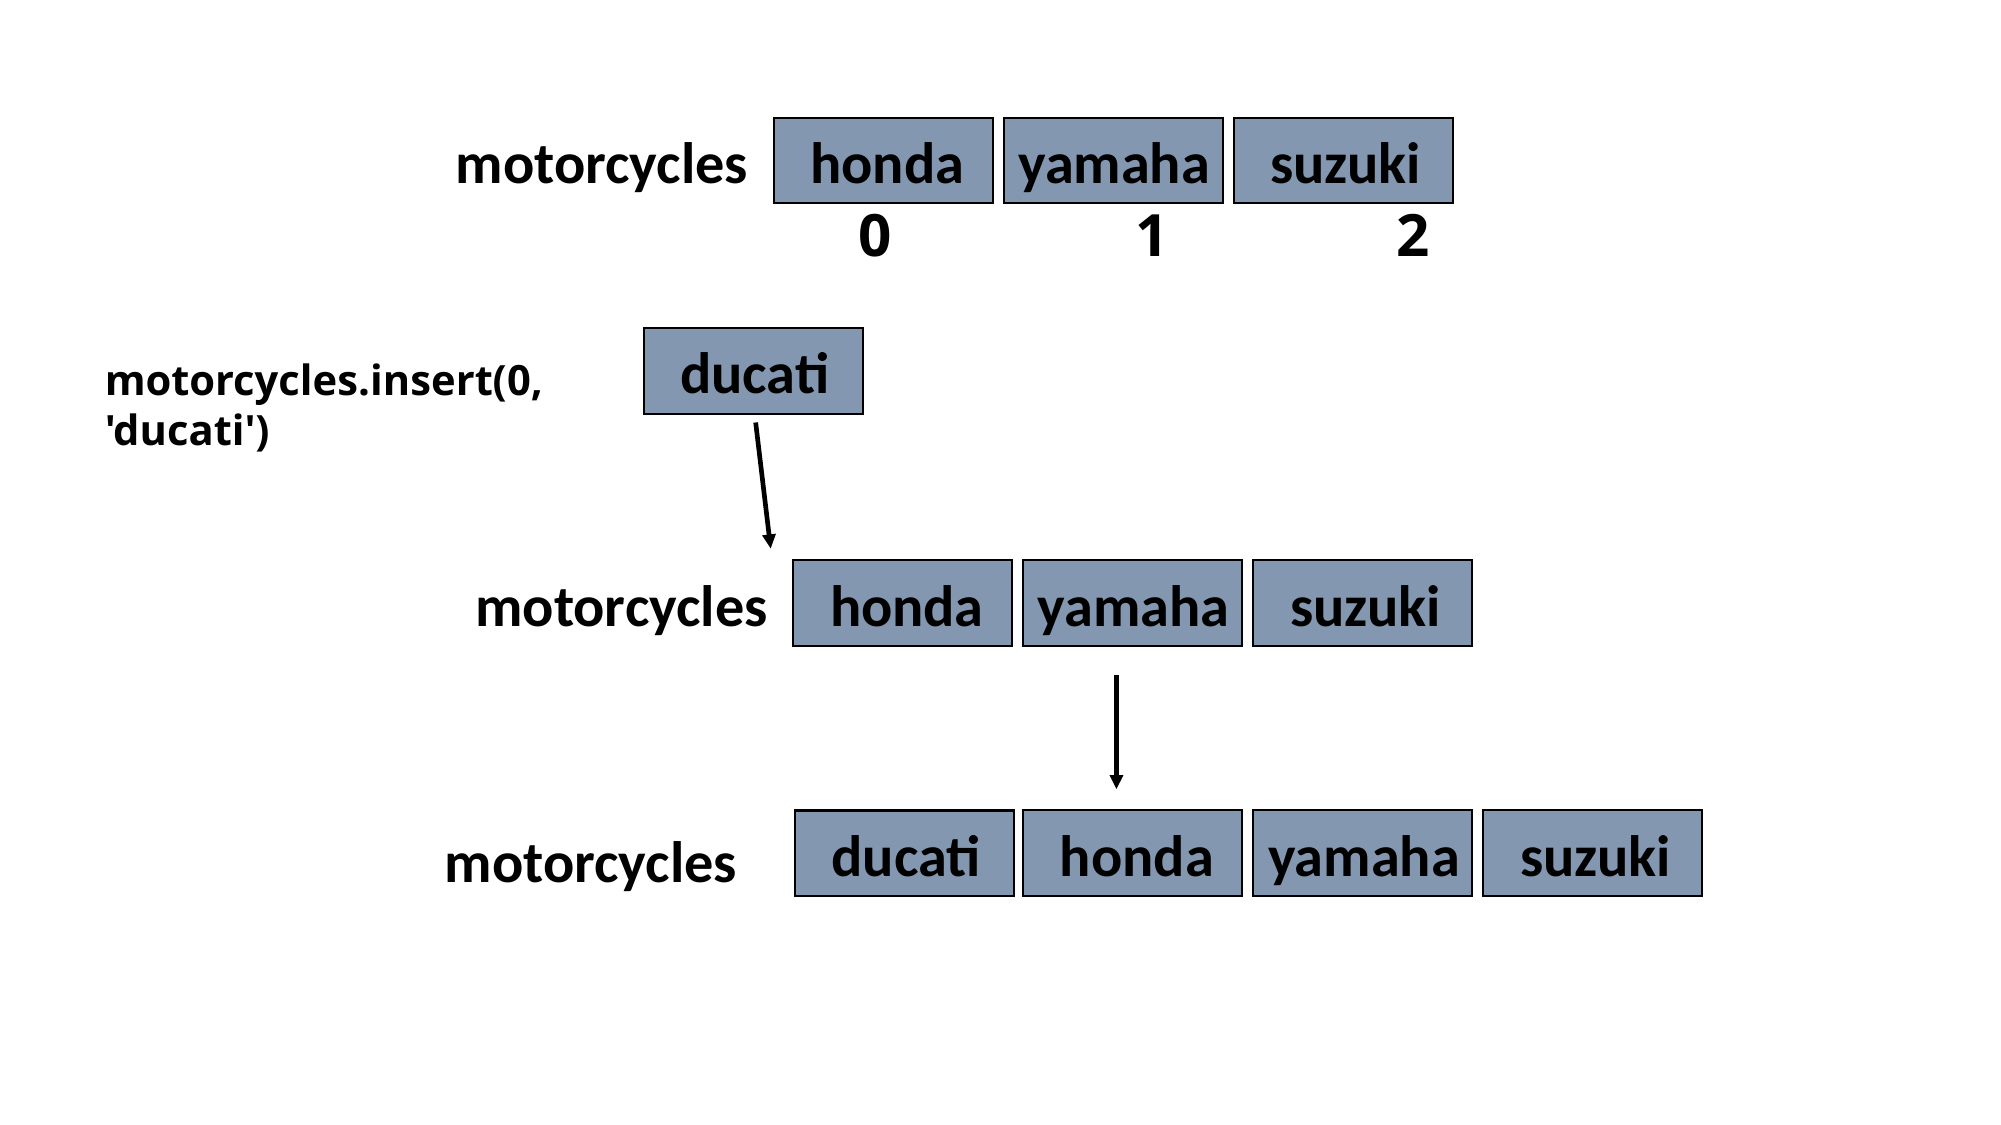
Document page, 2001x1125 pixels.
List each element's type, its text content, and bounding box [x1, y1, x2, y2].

text_box 0 1 2 [843, 190, 1579, 346]
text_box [755, 422, 771, 549]
text_box motorcycles [429, 816, 811, 901]
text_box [1253, 560, 1479, 647]
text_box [773, 117, 1000, 204]
text_box motorcycles.insert(0, 'ducati') [90, 346, 652, 511]
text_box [643, 328, 870, 414]
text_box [793, 560, 1019, 647]
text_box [794, 810, 1021, 897]
text_box motorcycles [460, 560, 793, 646]
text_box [1003, 117, 1230, 204]
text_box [1023, 810, 1249, 897]
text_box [1023, 560, 1249, 647]
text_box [1483, 810, 1709, 897]
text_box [1253, 810, 1479, 897]
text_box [1233, 117, 1460, 204]
text_box motorcycles [441, 117, 773, 203]
